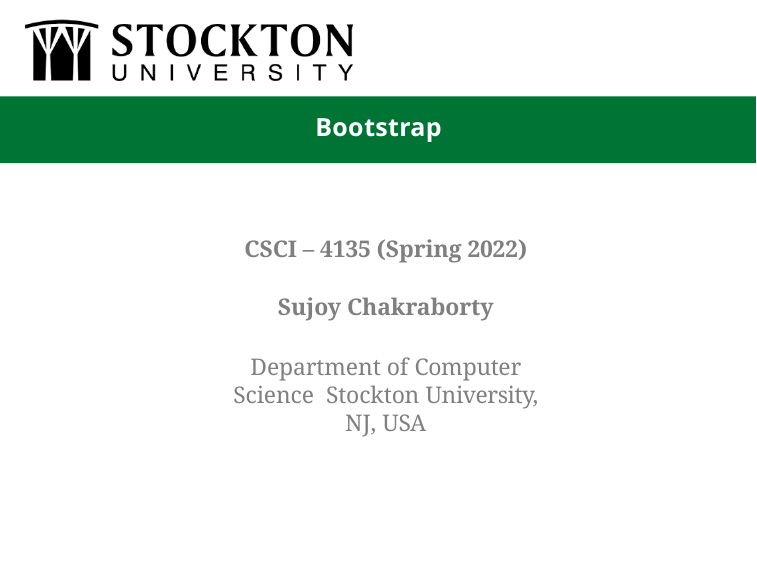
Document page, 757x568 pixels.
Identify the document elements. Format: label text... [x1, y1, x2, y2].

text_box CSCI – 4135 (Spring 2022) Sujoy Chakraborty Department of Computer Science Stockton University, NJ, USA [210, 232, 561, 436]
picture [24, 17, 354, 84]
text_box [0, 96, 756, 164]
text_box Bootstrap [0, 108, 690, 142]
